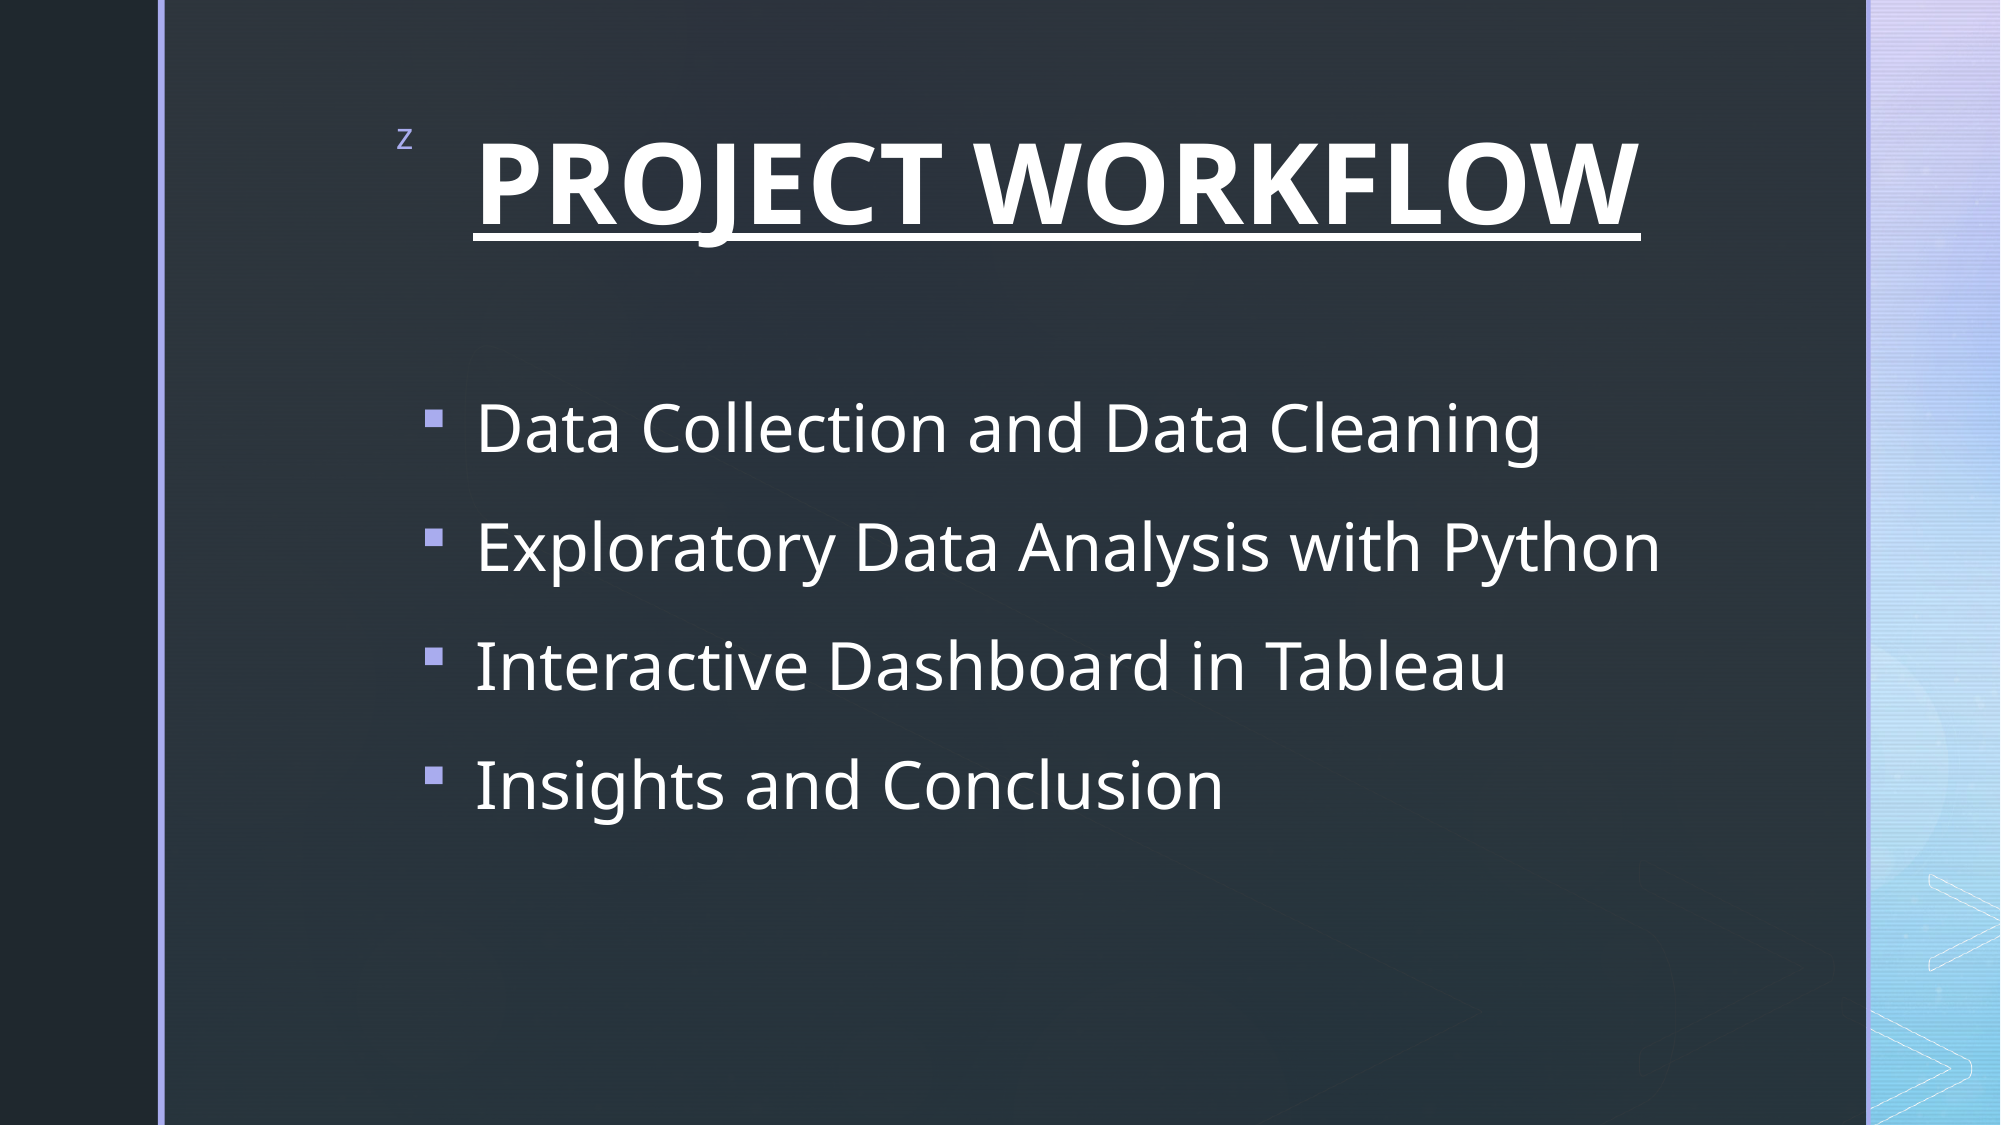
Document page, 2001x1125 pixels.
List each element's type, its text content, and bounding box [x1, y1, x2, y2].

title PROJECT WORKFLOW [404, 119, 1710, 297]
list Data Collection and Data Cleaning Exploratory Data Analysis with Python Interactive Dashboard in Tableau Insights and Conclusion [404, 362, 1684, 1019]
picture [1871, 0, 2001, 1125]
